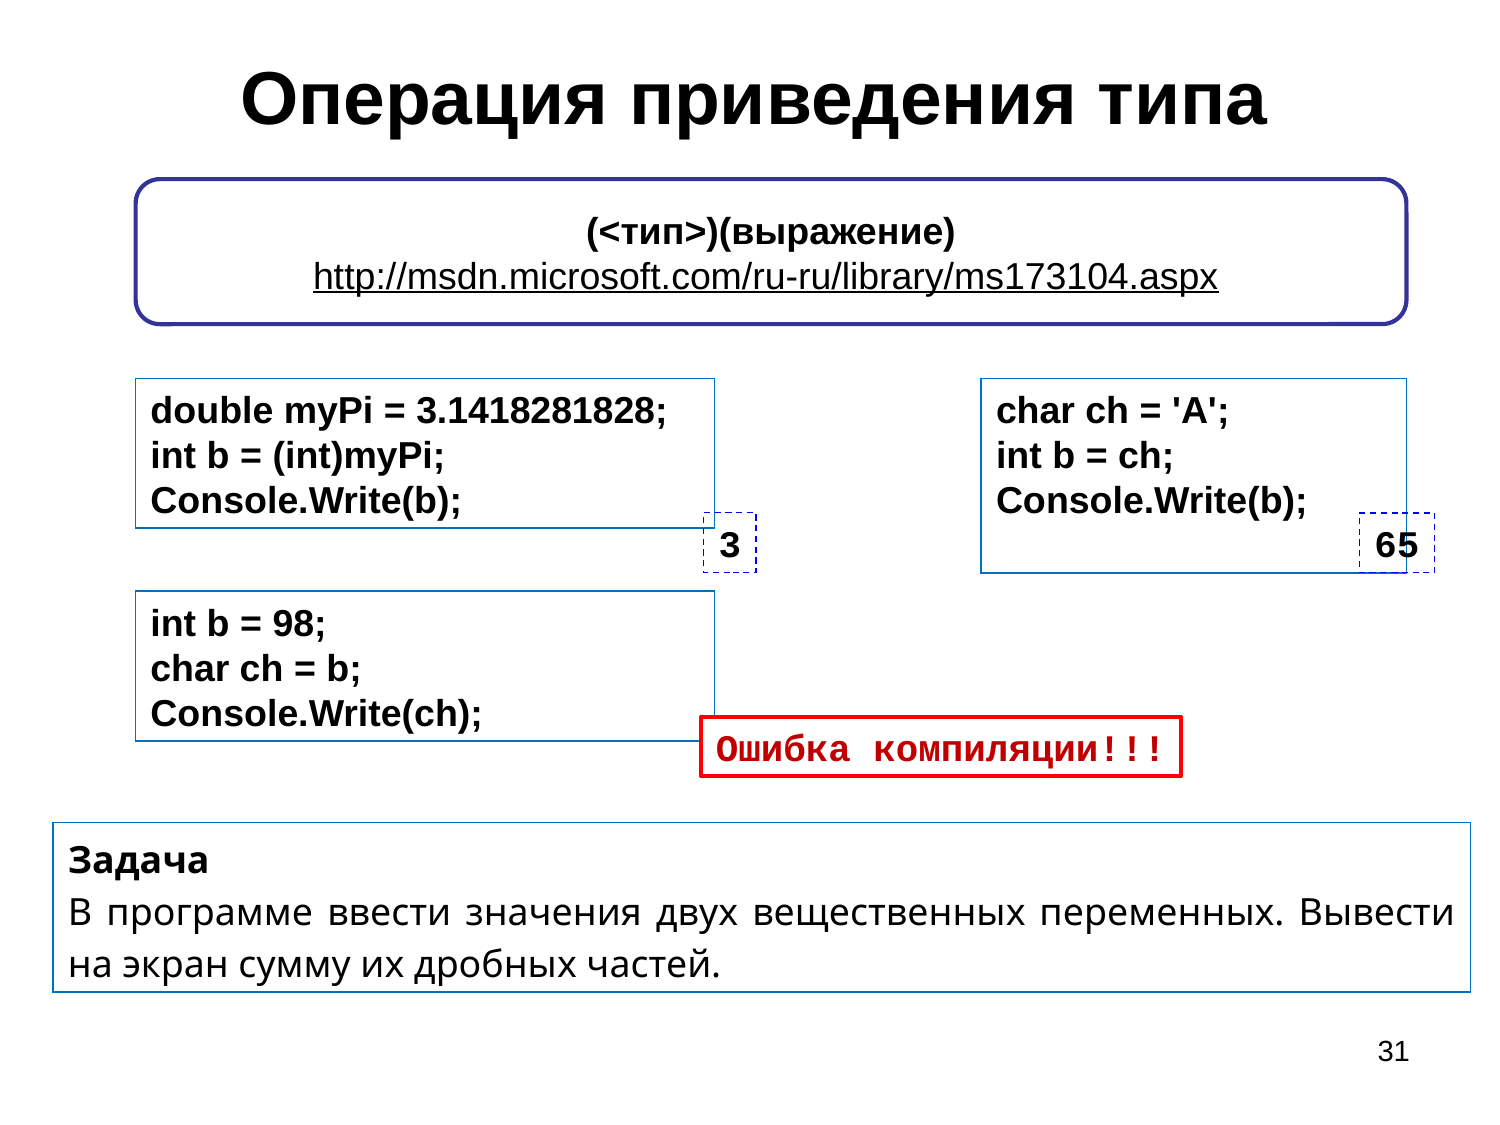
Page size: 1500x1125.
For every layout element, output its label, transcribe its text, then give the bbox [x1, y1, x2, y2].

text_box Задача В программе ввести значения двух вещественных переменных. Вывести на экран сумму их дробных частей. [53, 822, 1471, 993]
text_box Ошибка компиляции!!! [699, 715, 1183, 778]
text_box 3 [703, 512, 756, 573]
text_box double myPi = 3.1418281828; int b = (int)myPi; Console.Write(b); [135, 378, 715, 529]
text_box 65 [1359, 512, 1435, 573]
slide_number 31 [1074, 1024, 1426, 1103]
text_box char ch = 'A'; int b = ch; Console.Write(b); [981, 378, 1407, 574]
text_box (<тип>)(выражение) http://msdn.microsoft.com/ru-ru/library/ms173104.aspx [133, 177, 1409, 327]
text_box int b = 98; char ch = b; Console.Write(ch); [135, 591, 715, 741]
title Операция приведения типа [78, 42, 1429, 147]
